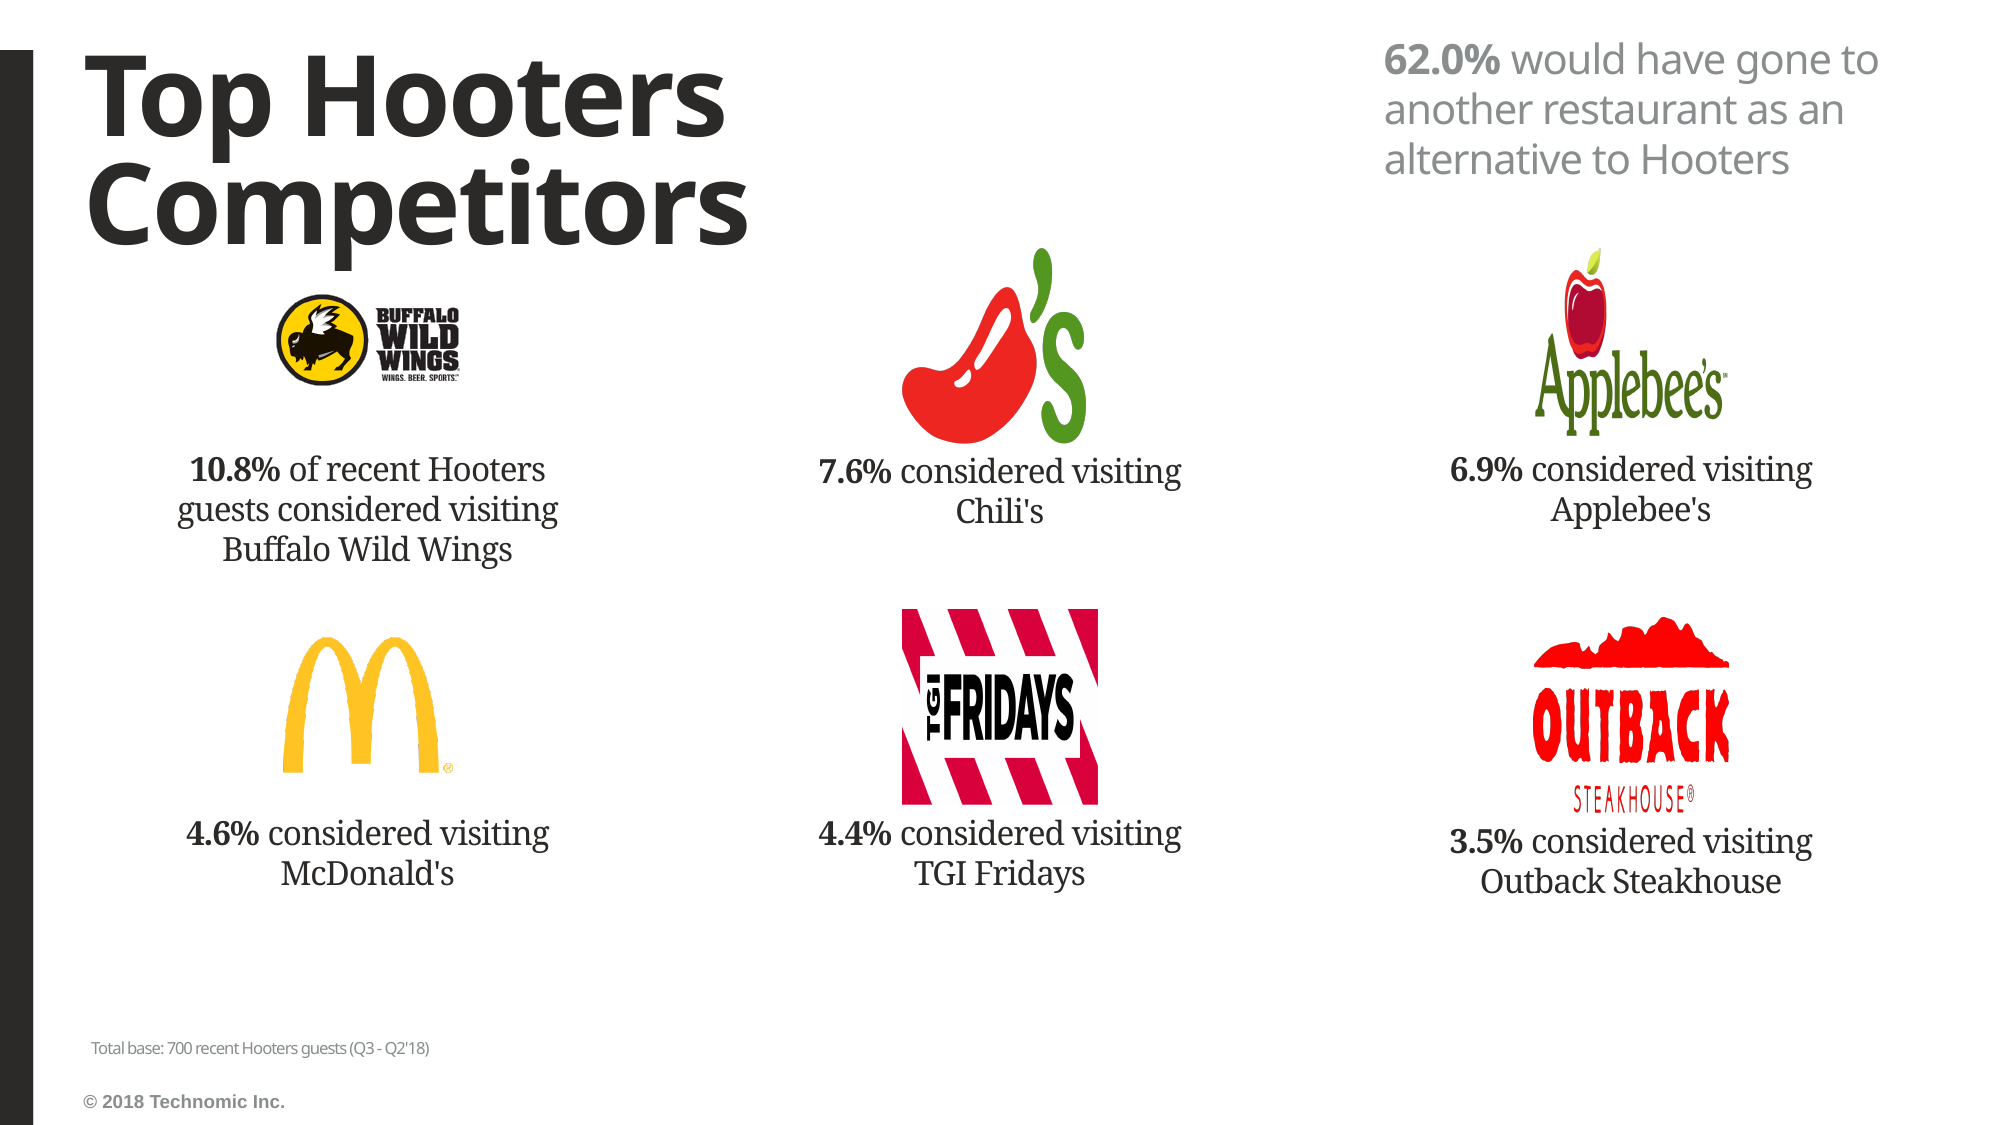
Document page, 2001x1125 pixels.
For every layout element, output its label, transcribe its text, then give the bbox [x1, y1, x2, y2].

list 4.6% considered visiting McDonald's [161, 812, 574, 963]
list 10.8% of recent Hooters guests considered visiting Buffalo Wild Wings [161, 447, 574, 598]
list 62.0% would have gone to another restaurant as an alternative to Hooters [1384, 32, 1950, 249]
list 3.5% considered visiting Outback Steakhouse [1425, 820, 1838, 971]
list Total base: 700 recent Hooters guests (Q3 - Q2'18) [91, 1037, 1867, 1088]
title Top Hooters Competitors [83, 50, 1350, 195]
picture [902, 609, 1098, 805]
picture [269, 243, 466, 440]
picture [269, 607, 466, 803]
picture [1533, 617, 1729, 813]
picture [1533, 244, 1729, 440]
list 7.6% considered visiting Chili's [793, 450, 1207, 601]
list 6.9% considered visiting Applebee's [1425, 447, 1838, 598]
list 4.4% considered visiting TGI Fridays [793, 812, 1207, 963]
picture [902, 248, 1098, 444]
